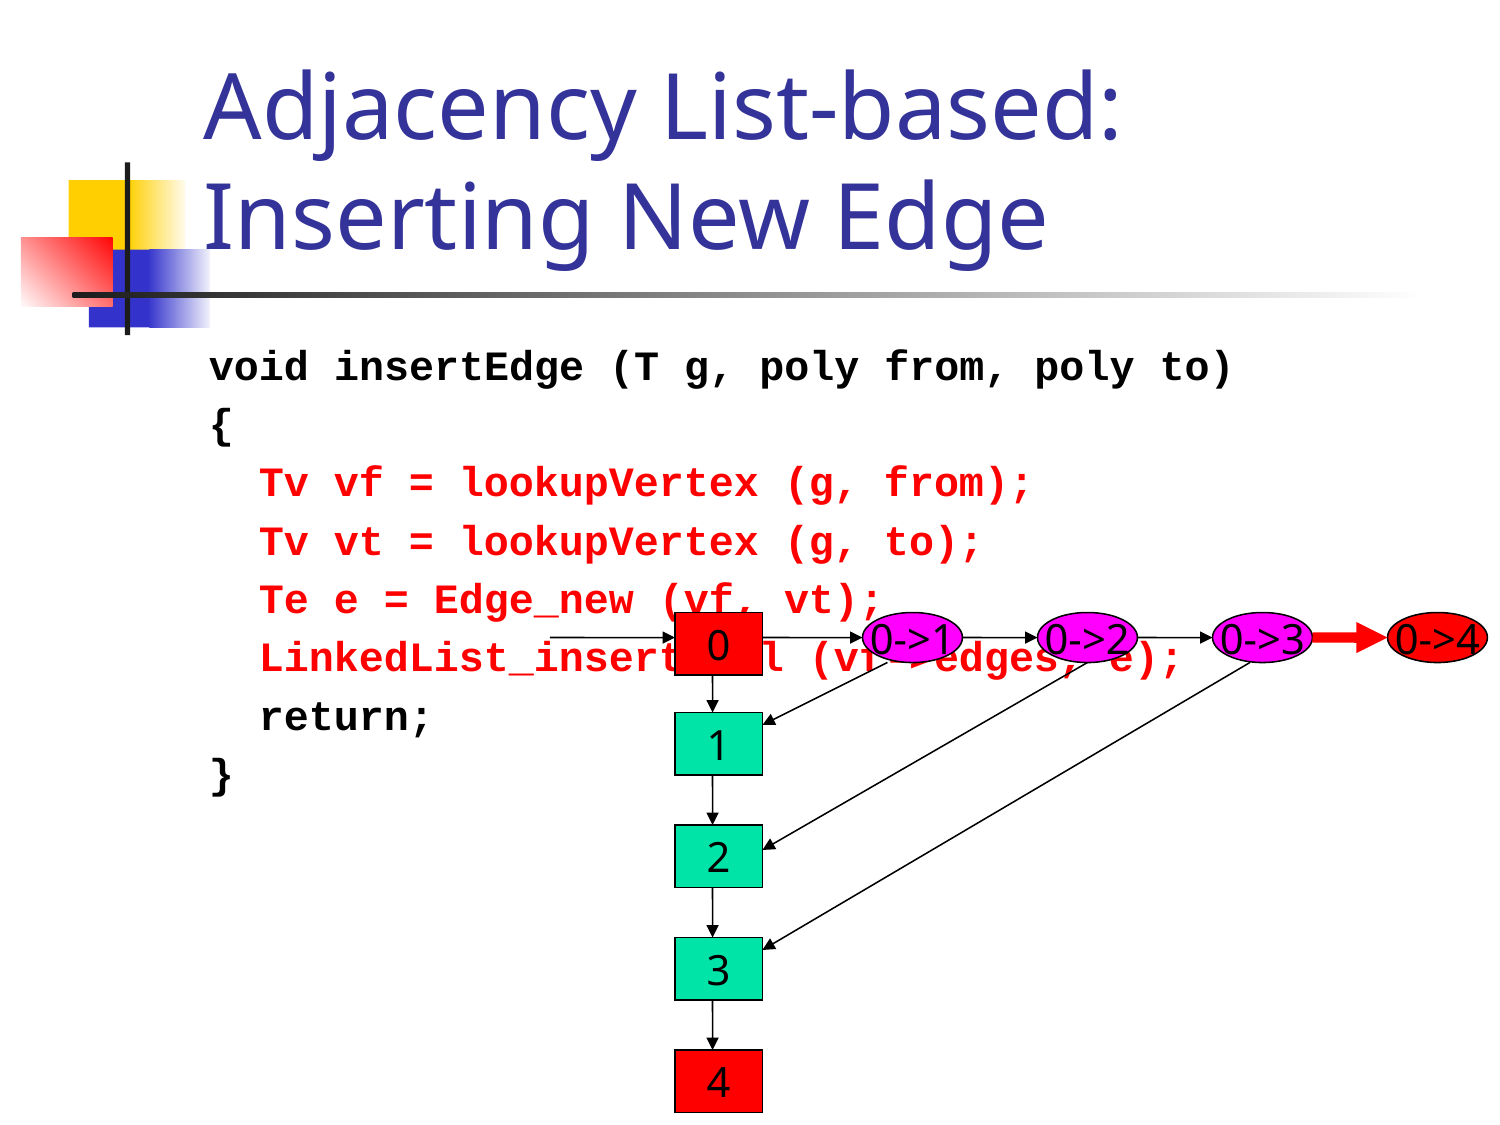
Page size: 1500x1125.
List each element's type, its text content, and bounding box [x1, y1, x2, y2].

text_box [1312, 631, 1388, 644]
text_box [1137, 631, 1213, 644]
text_box [706, 674, 719, 713]
text_box 2 [674, 824, 763, 888]
text_box [762, 631, 863, 644]
text_box [762, 662, 1251, 950]
text_box [706, 774, 719, 826]
text_box 0->1 [862, 612, 963, 663]
text_box [706, 999, 719, 1051]
title Adjacency List-based: Inserting New Edge [188, 35, 1468, 275]
text_box 4 [674, 1049, 763, 1113]
text_box [762, 662, 1088, 850]
text_box [762, 662, 888, 725]
text_box [549, 631, 676, 644]
text_box 0->3 [1212, 612, 1313, 663]
text_box 0->2 [1037, 612, 1138, 663]
text_box 0->4 [1387, 612, 1488, 663]
list void insertEdge (T g, poly from, poly to) { Tv vf = lookupVertex (g, from); Tv vt = lookupVertex (g, to); Te e = Edge_new (vf, vt); LinkedList_insertTail (vf->edges, e); return; } [193, 331, 1469, 1006]
text_box 1 [674, 712, 763, 775]
text_box 0 [674, 612, 763, 675]
text_box [962, 631, 1038, 644]
text_box 3 [674, 937, 763, 1000]
text_box [706, 887, 719, 938]
